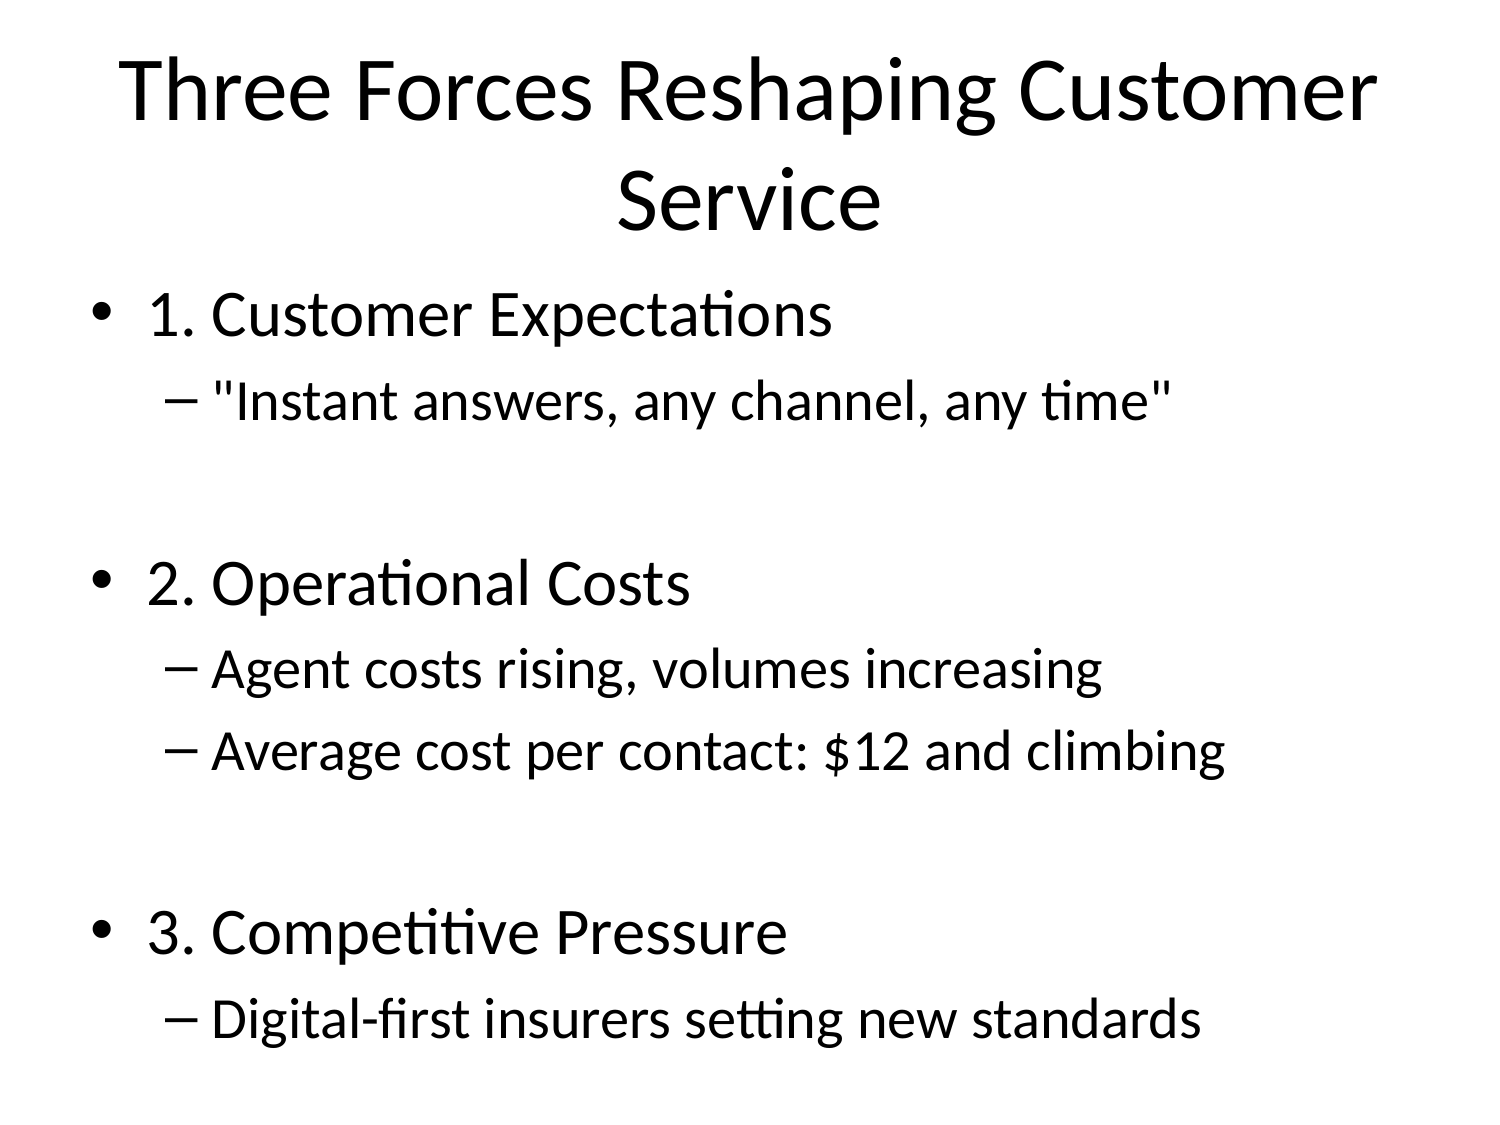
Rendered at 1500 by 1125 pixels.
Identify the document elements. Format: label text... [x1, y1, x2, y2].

title Three Forces Reshaping Customer Service [75, 45, 1425, 233]
list 1. Customer Expectations "Instant answers, any channel, any time" 2. Operational Costs Agent costs rising, volumes increasing Average cost per contact: $12 and climbing 3. Competitive Pressure Digital-first insurers setting new standards [75, 262, 1425, 1005]
